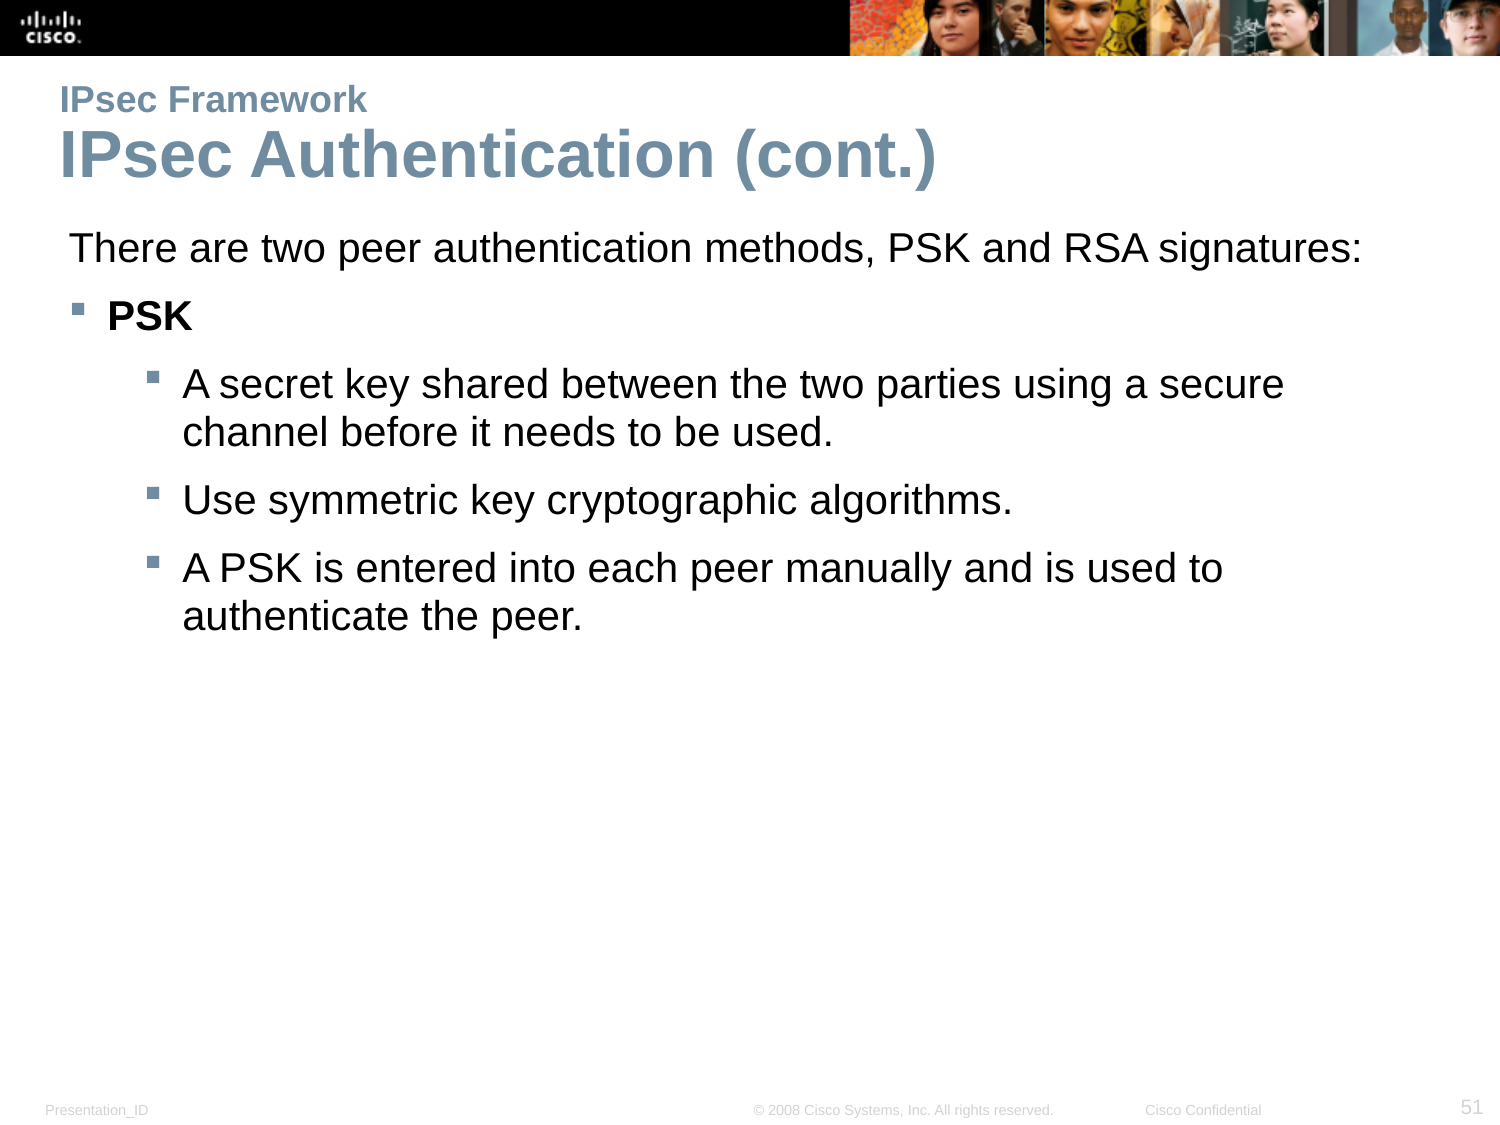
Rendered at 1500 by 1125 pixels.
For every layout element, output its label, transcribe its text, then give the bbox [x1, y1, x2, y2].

text_box There are two peer authentication methods, PSK and RSA signatures: PSK A secret key shared between the two parties using a secure channel before it needs to be used. Use symmetric key cryptographic algorithms. A PSK is entered into each peer manually and is used to authenticate the peer. [53, 219, 1431, 648]
title IPsec Framework IPsec Authentication (cont.) [45, 61, 1383, 200]
picture [0, 0, 1500, 56]
